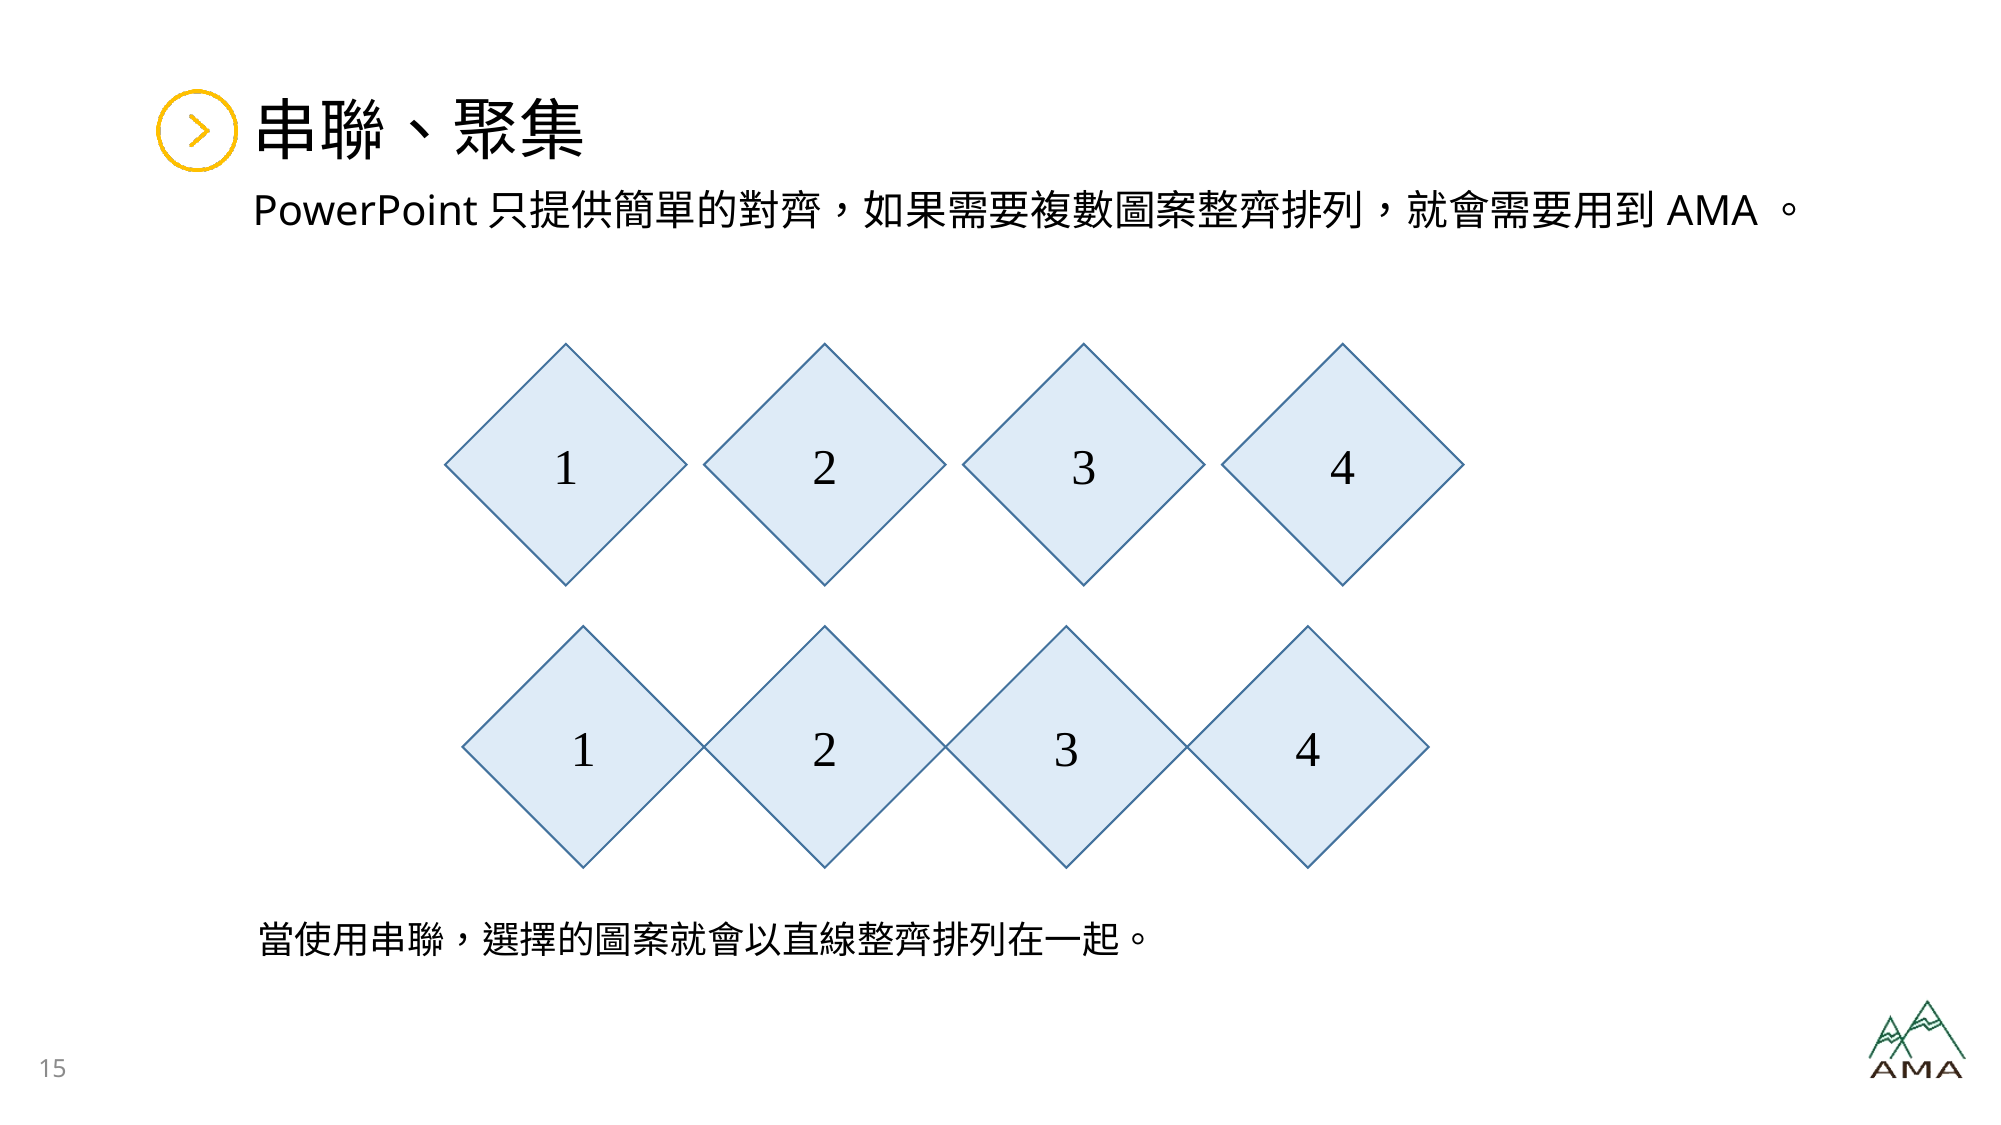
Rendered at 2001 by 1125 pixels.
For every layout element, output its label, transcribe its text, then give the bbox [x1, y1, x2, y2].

text_box 4 [1185, 624, 1431, 870]
picture [1857, 987, 1974, 1092]
text_box 2 [702, 342, 948, 587]
slide_number 15 [23, 1039, 124, 1099]
text_box 1 [443, 342, 689, 587]
text_box 2 [702, 624, 946, 870]
text_box PowerPoint只提供簡單的對齊，如果需要複數圖案整齊排列，就會需要用到AMA。 [237, 182, 1963, 361]
picture [156, 89, 238, 172]
text_box 1 [461, 624, 704, 870]
text_box 串聯、聚集 [237, 89, 1963, 182]
text_box 當使用串聯，選擇的圖案就會以直線整齊排列在一起。 [242, 908, 1173, 969]
text_box 4 [1220, 342, 1465, 587]
text_box 3 [961, 342, 1207, 587]
text_box 3 [944, 624, 1187, 870]
